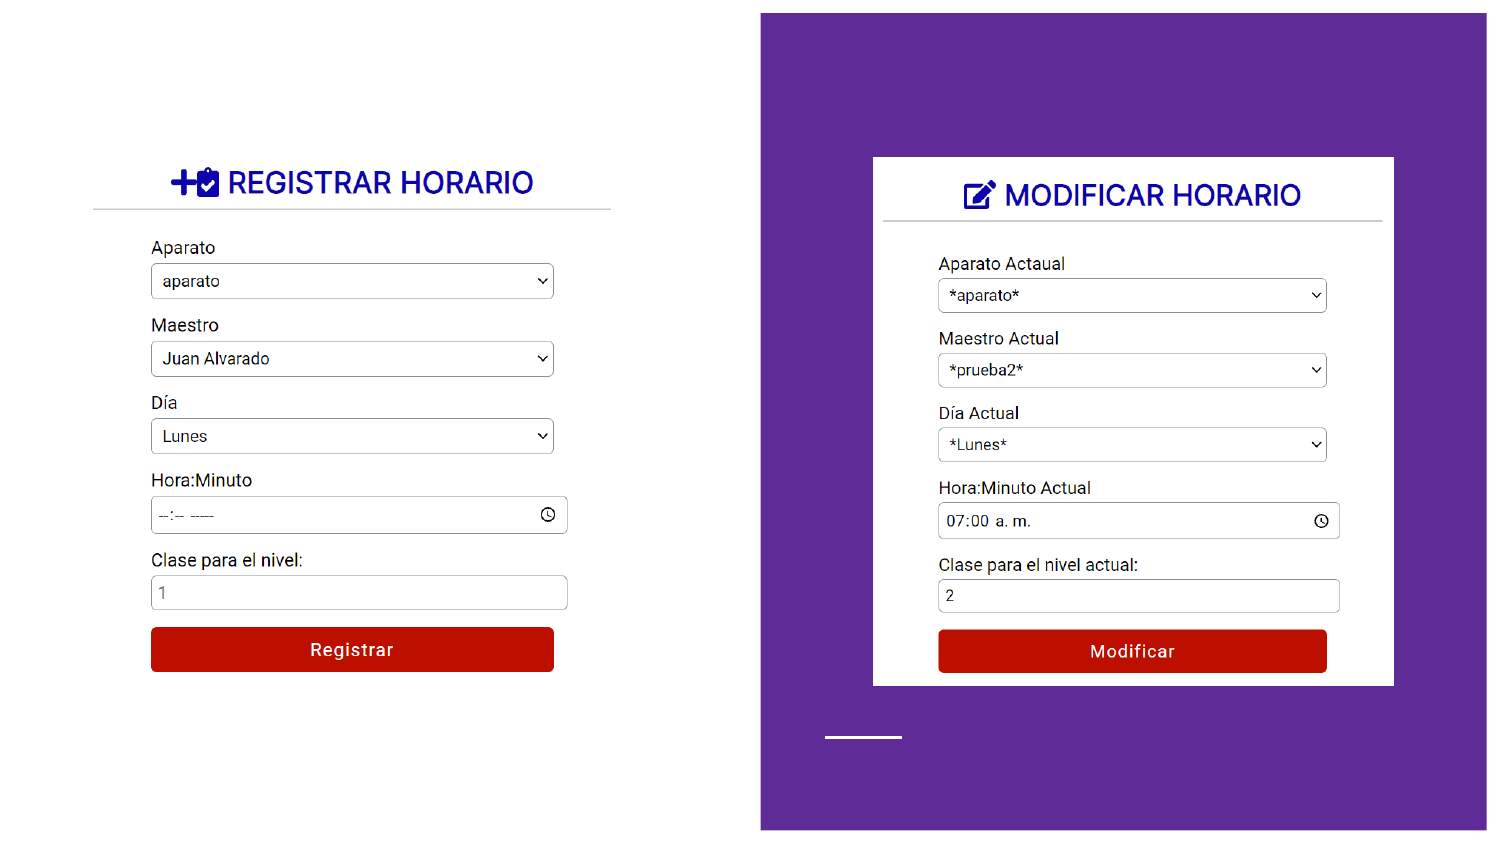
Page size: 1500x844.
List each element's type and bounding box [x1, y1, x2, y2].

picture [873, 157, 1395, 687]
picture [82, 148, 629, 695]
